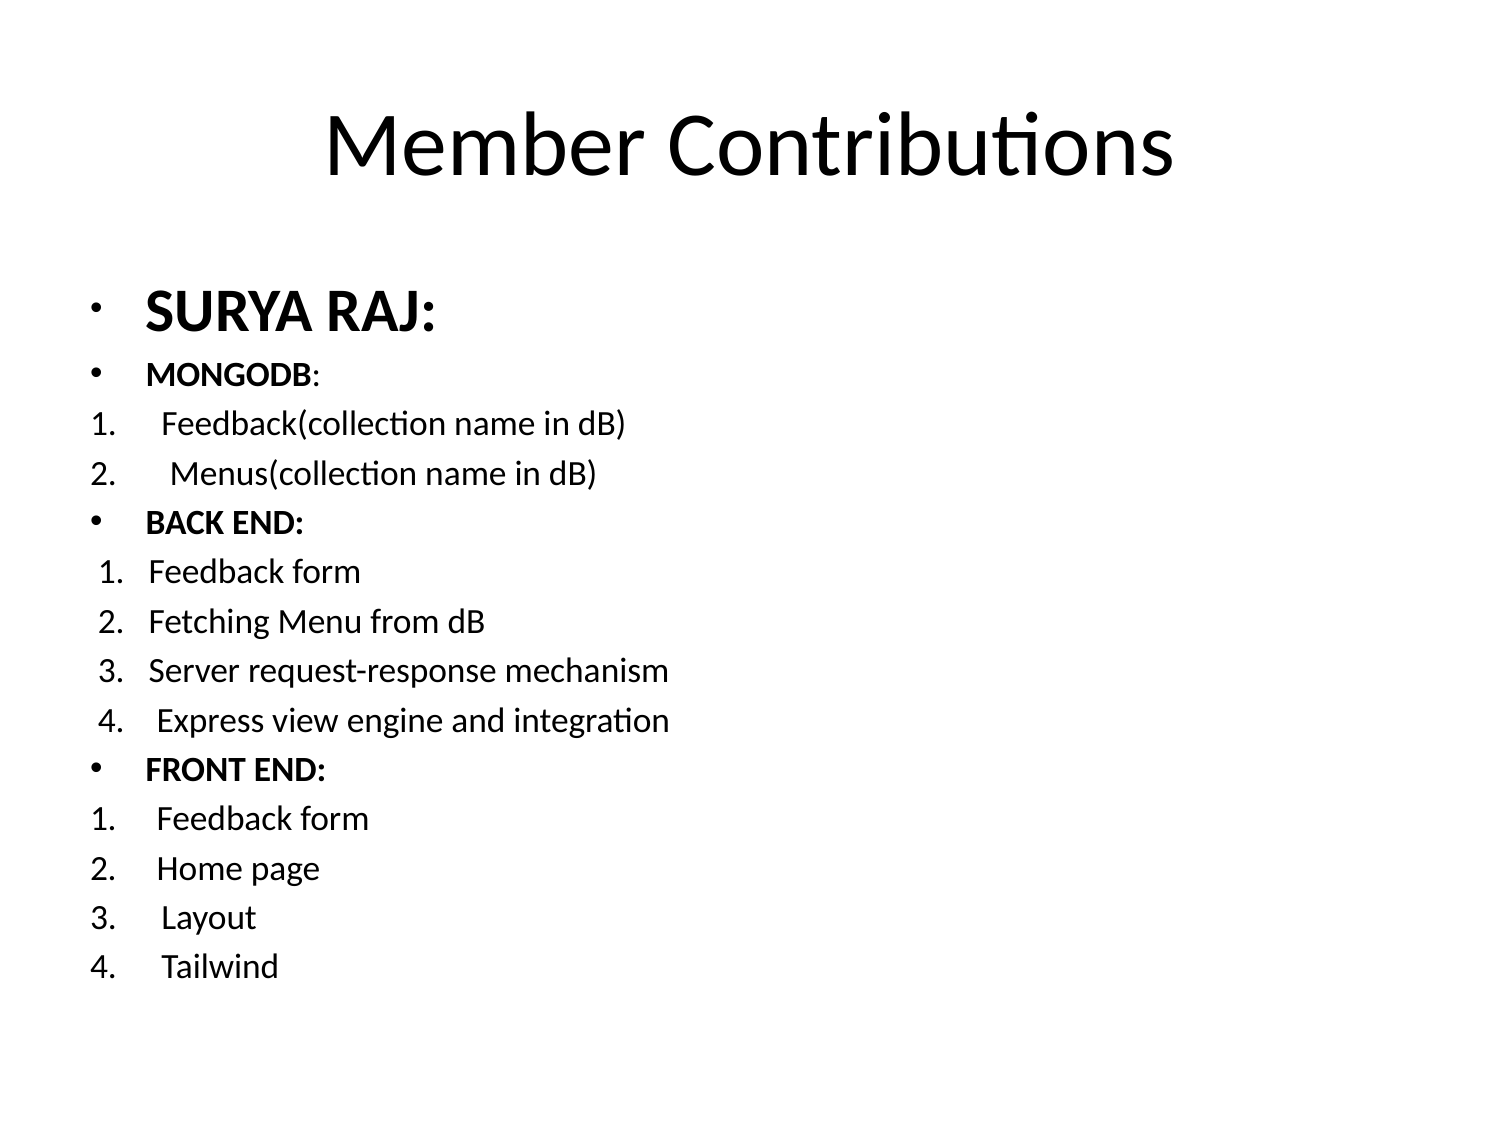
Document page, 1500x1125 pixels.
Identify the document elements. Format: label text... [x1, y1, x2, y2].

list SURYA RAJ: MONGODB: Feedback(collection name in dB) Menus(collection name in dB) BACK END: 1. Feedback form 2. Fetching Menu from dB 3. Server request-response mechanism 4. Express view engine and integration FRONT END: 1. Feedback form 2. Home page Layout Tailwind [75, 262, 1425, 1005]
title Member Contributions [75, 45, 1425, 233]
